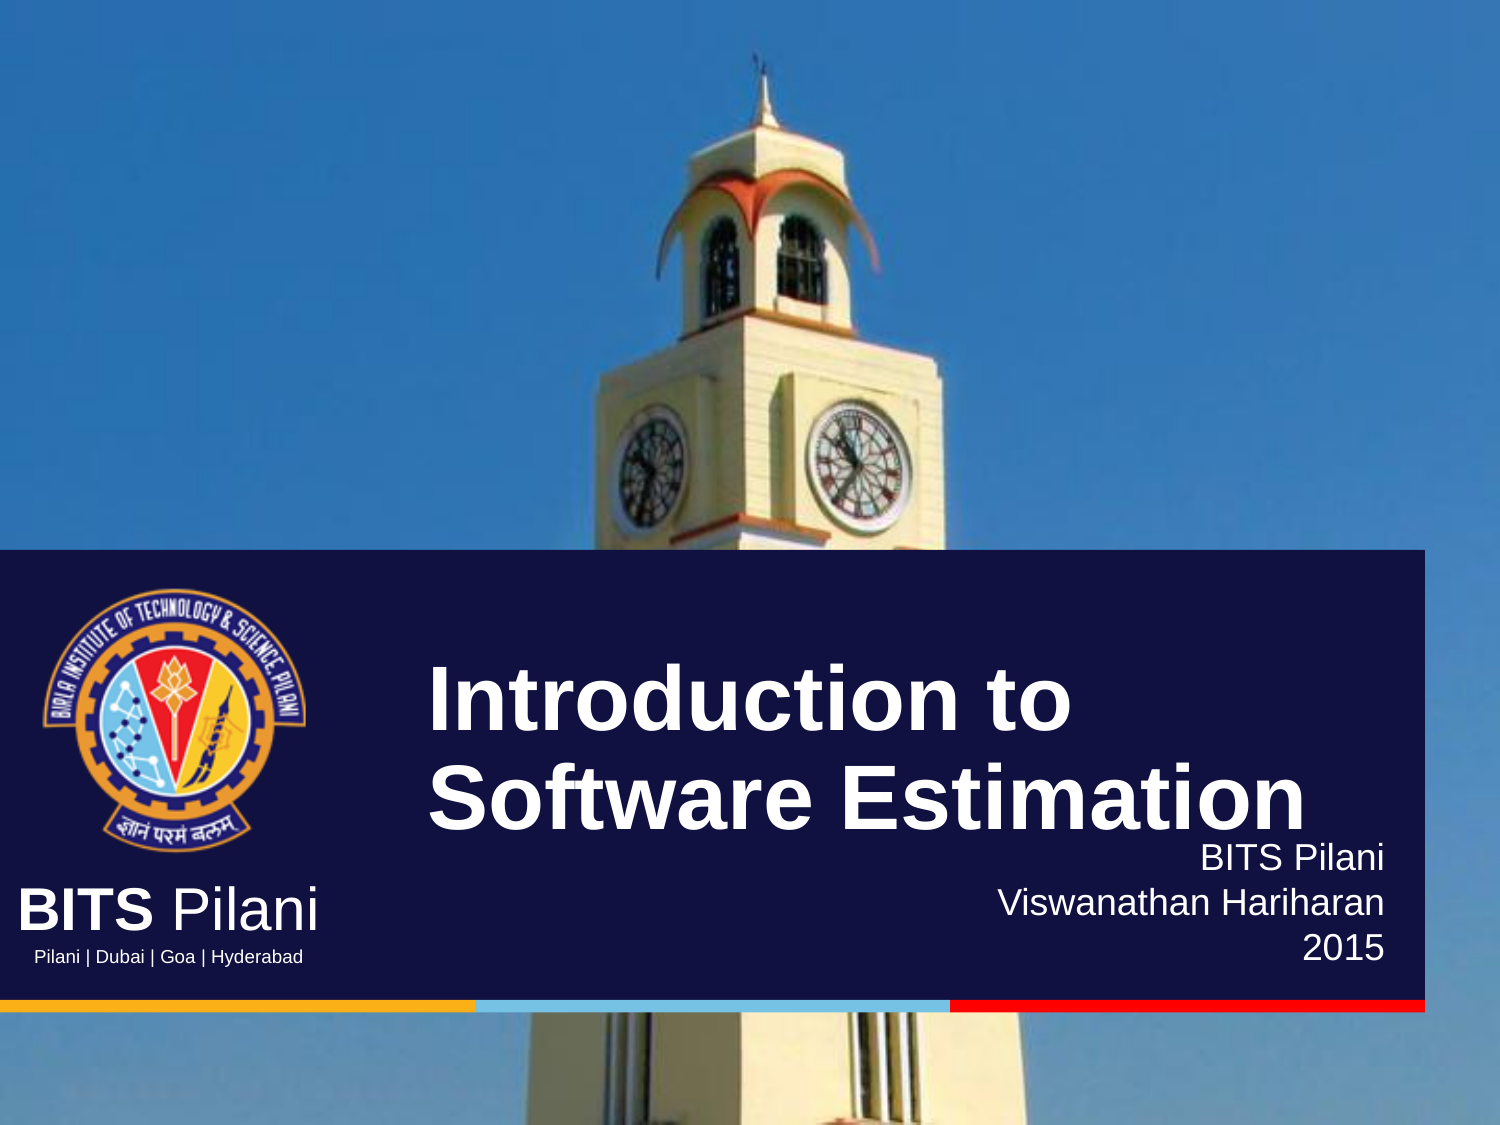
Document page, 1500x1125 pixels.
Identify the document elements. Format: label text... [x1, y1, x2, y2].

list BITS Pilani Viswanathan Hariharan 2015 [412, 887, 1400, 975]
picture [0, 0, 1500, 1125]
title Introduction to Software Estimation [412, 624, 1400, 875]
